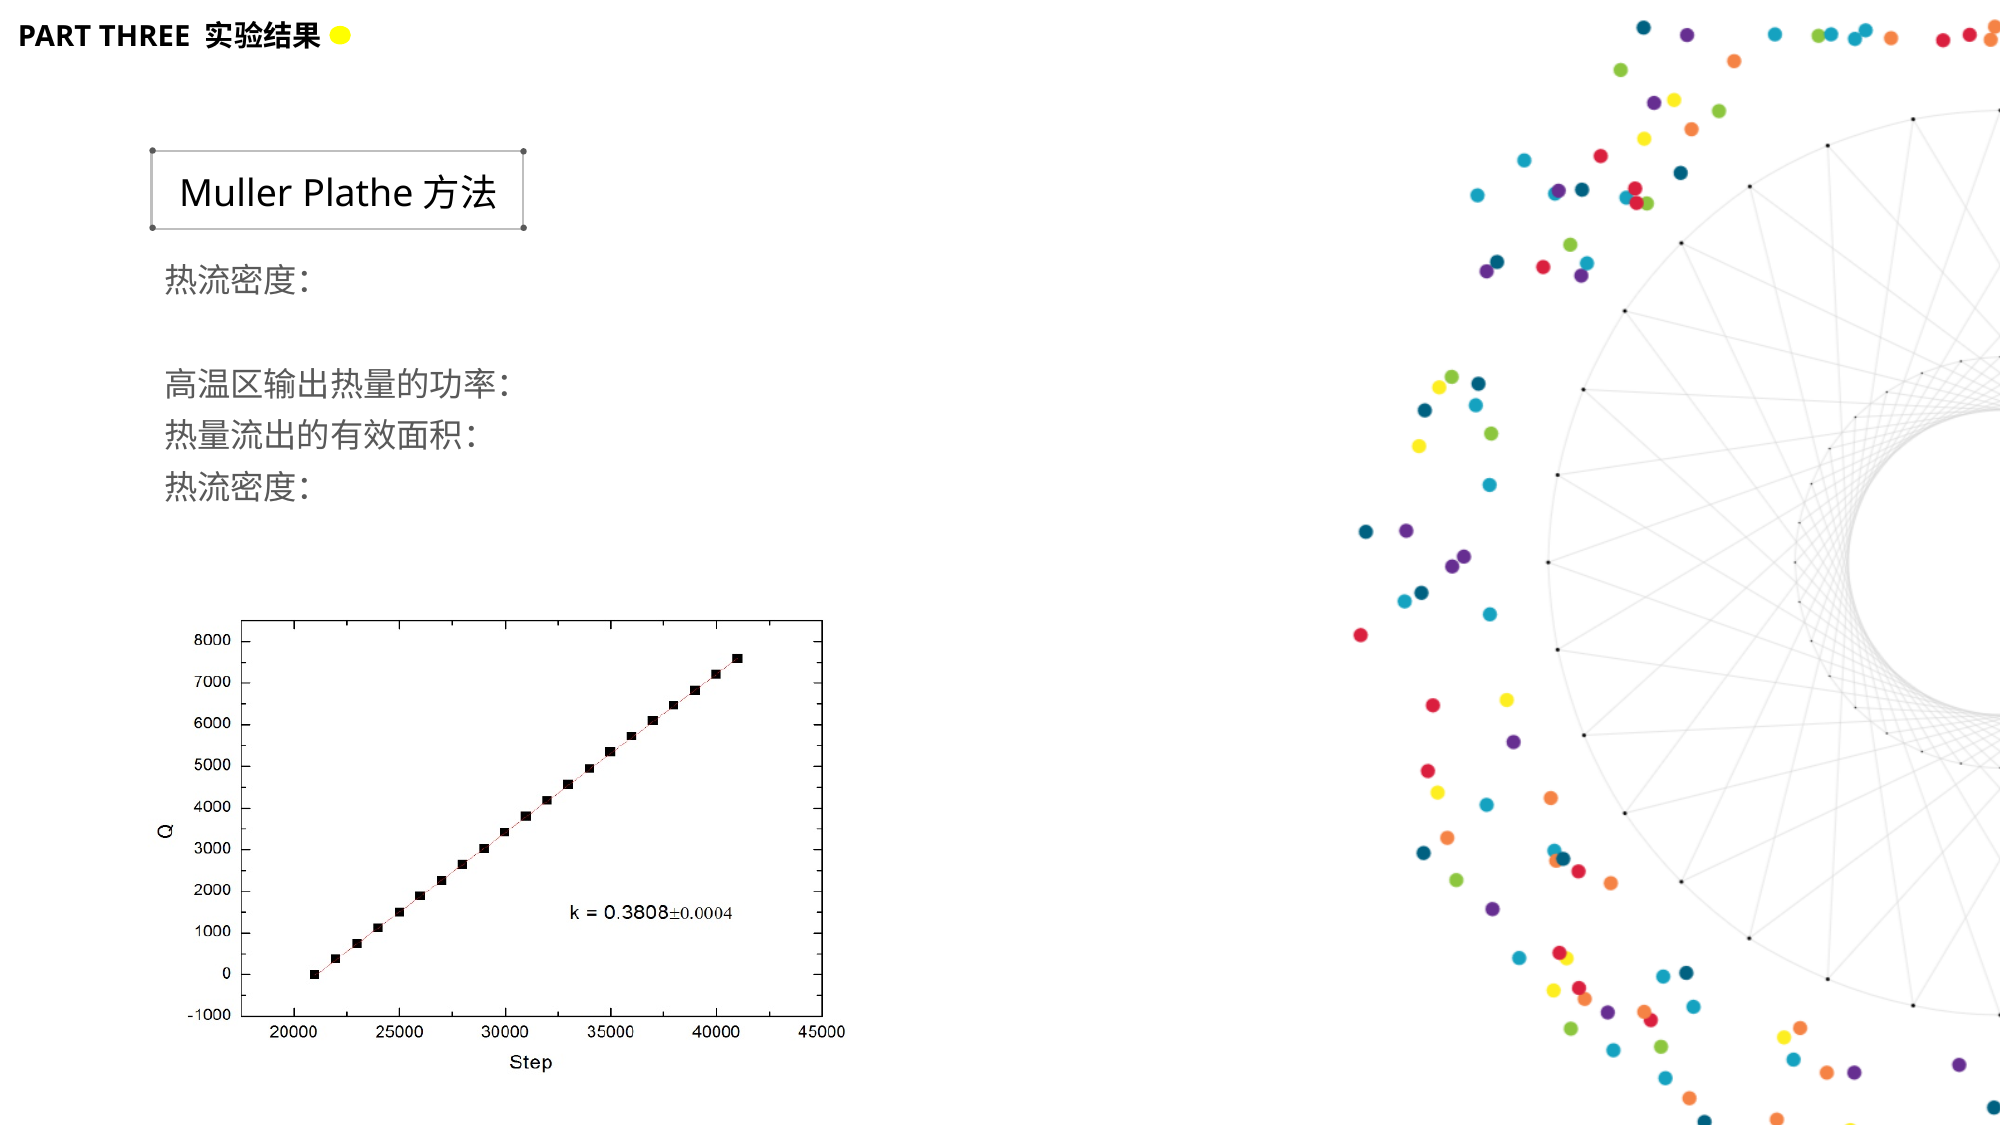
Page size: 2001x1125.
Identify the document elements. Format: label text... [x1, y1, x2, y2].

text_box PART THREE 实验结果 [3, 9, 337, 60]
text_box [328, 24, 352, 46]
picture [1269, 0, 2000, 1125]
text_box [149, 147, 527, 231]
picture [88, 614, 940, 1075]
